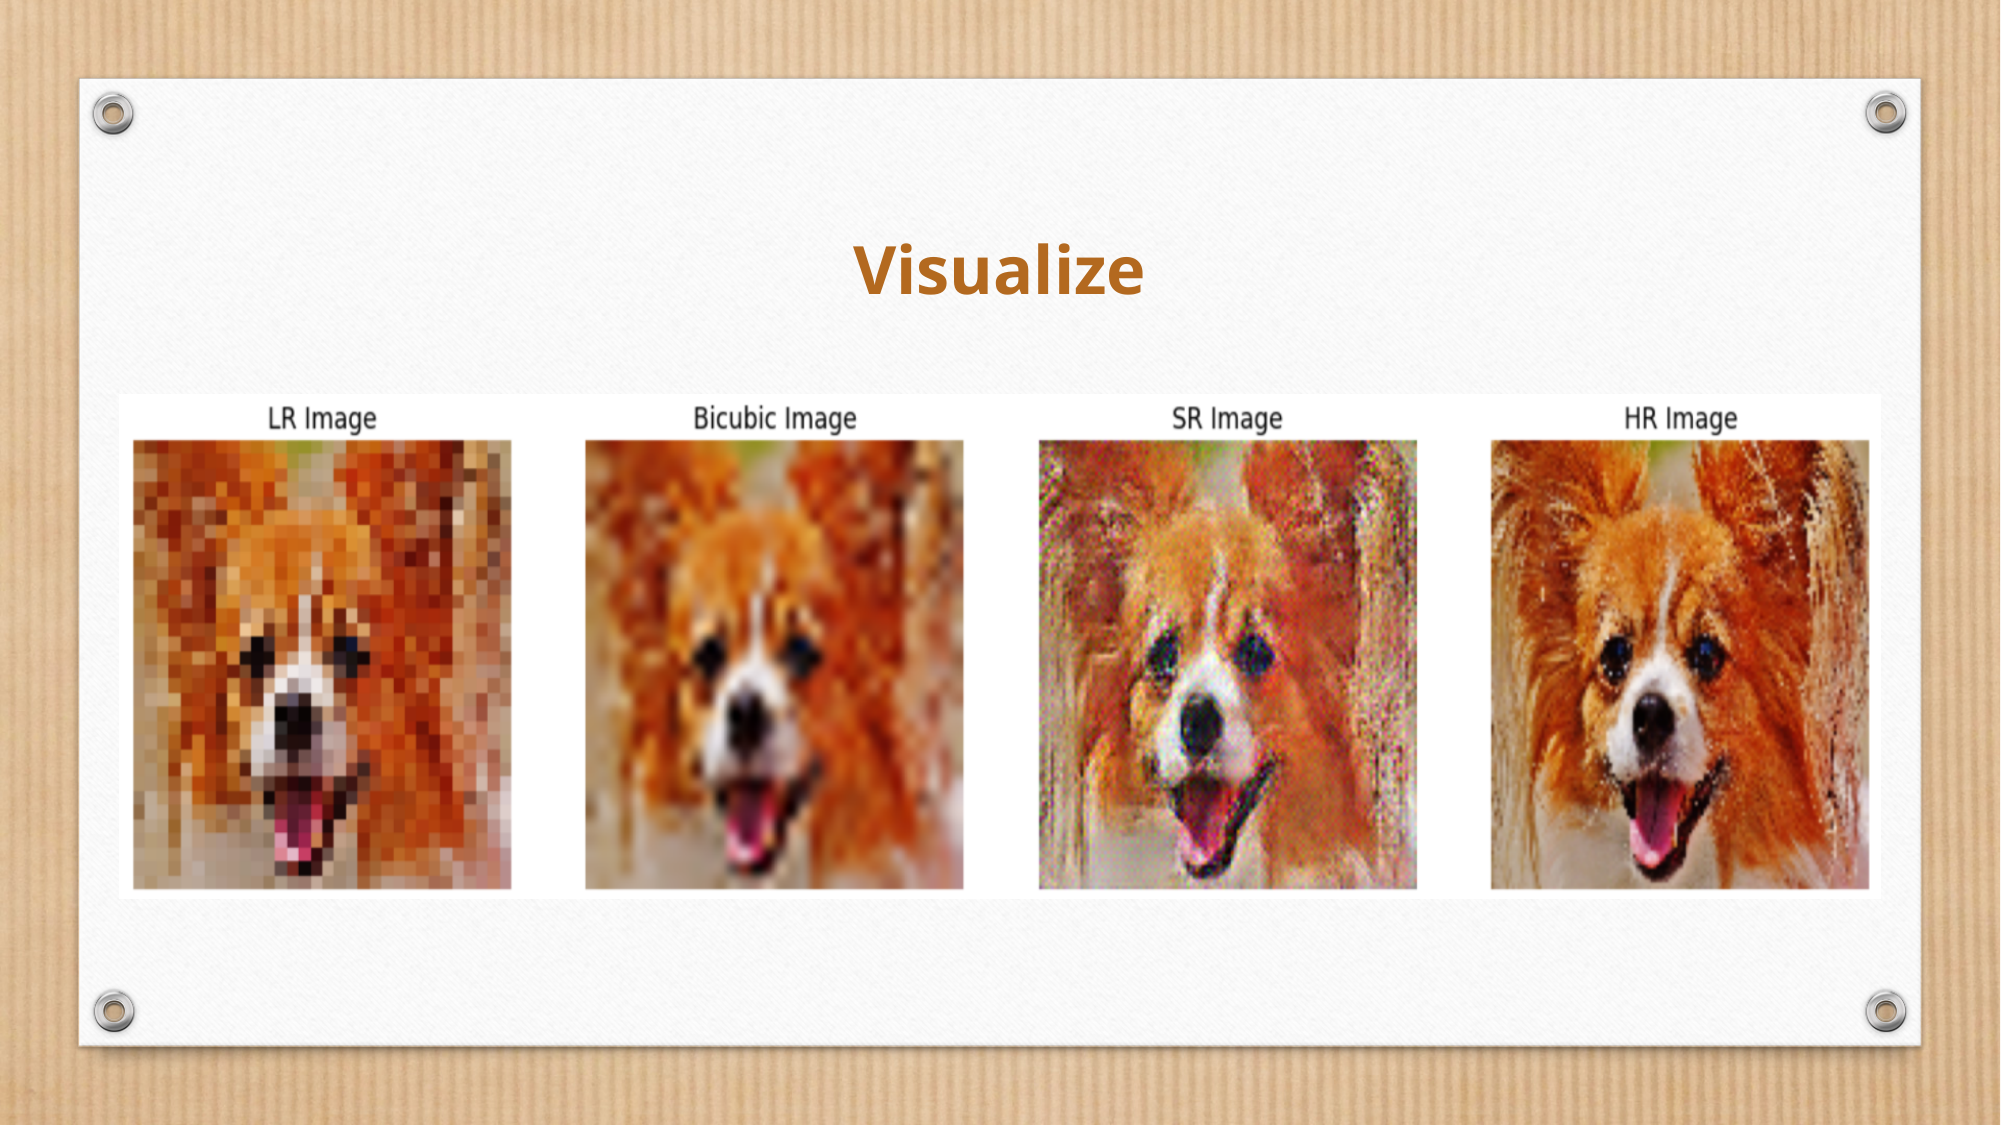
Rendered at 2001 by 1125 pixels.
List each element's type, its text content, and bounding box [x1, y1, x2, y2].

picture [0, 0, 2001, 1125]
title Visualize [212, 161, 1788, 375]
